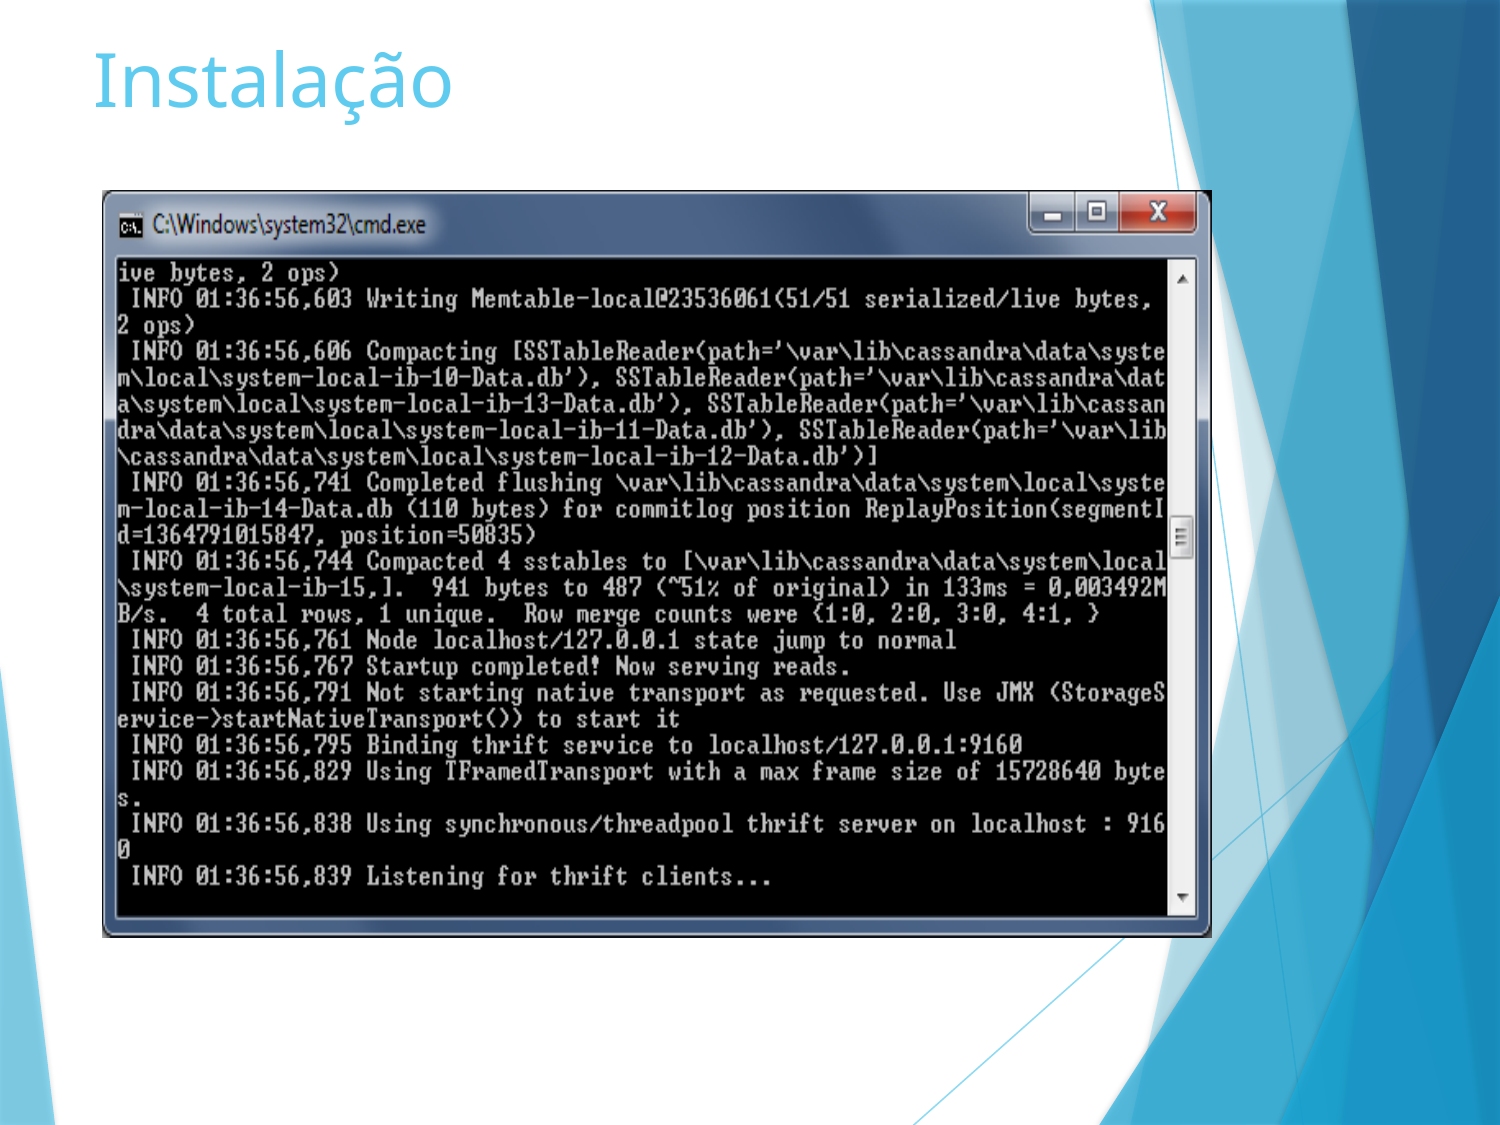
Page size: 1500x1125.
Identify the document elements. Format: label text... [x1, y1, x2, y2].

picture [102, 189, 1213, 938]
title Instalação [78, 24, 1137, 144]
